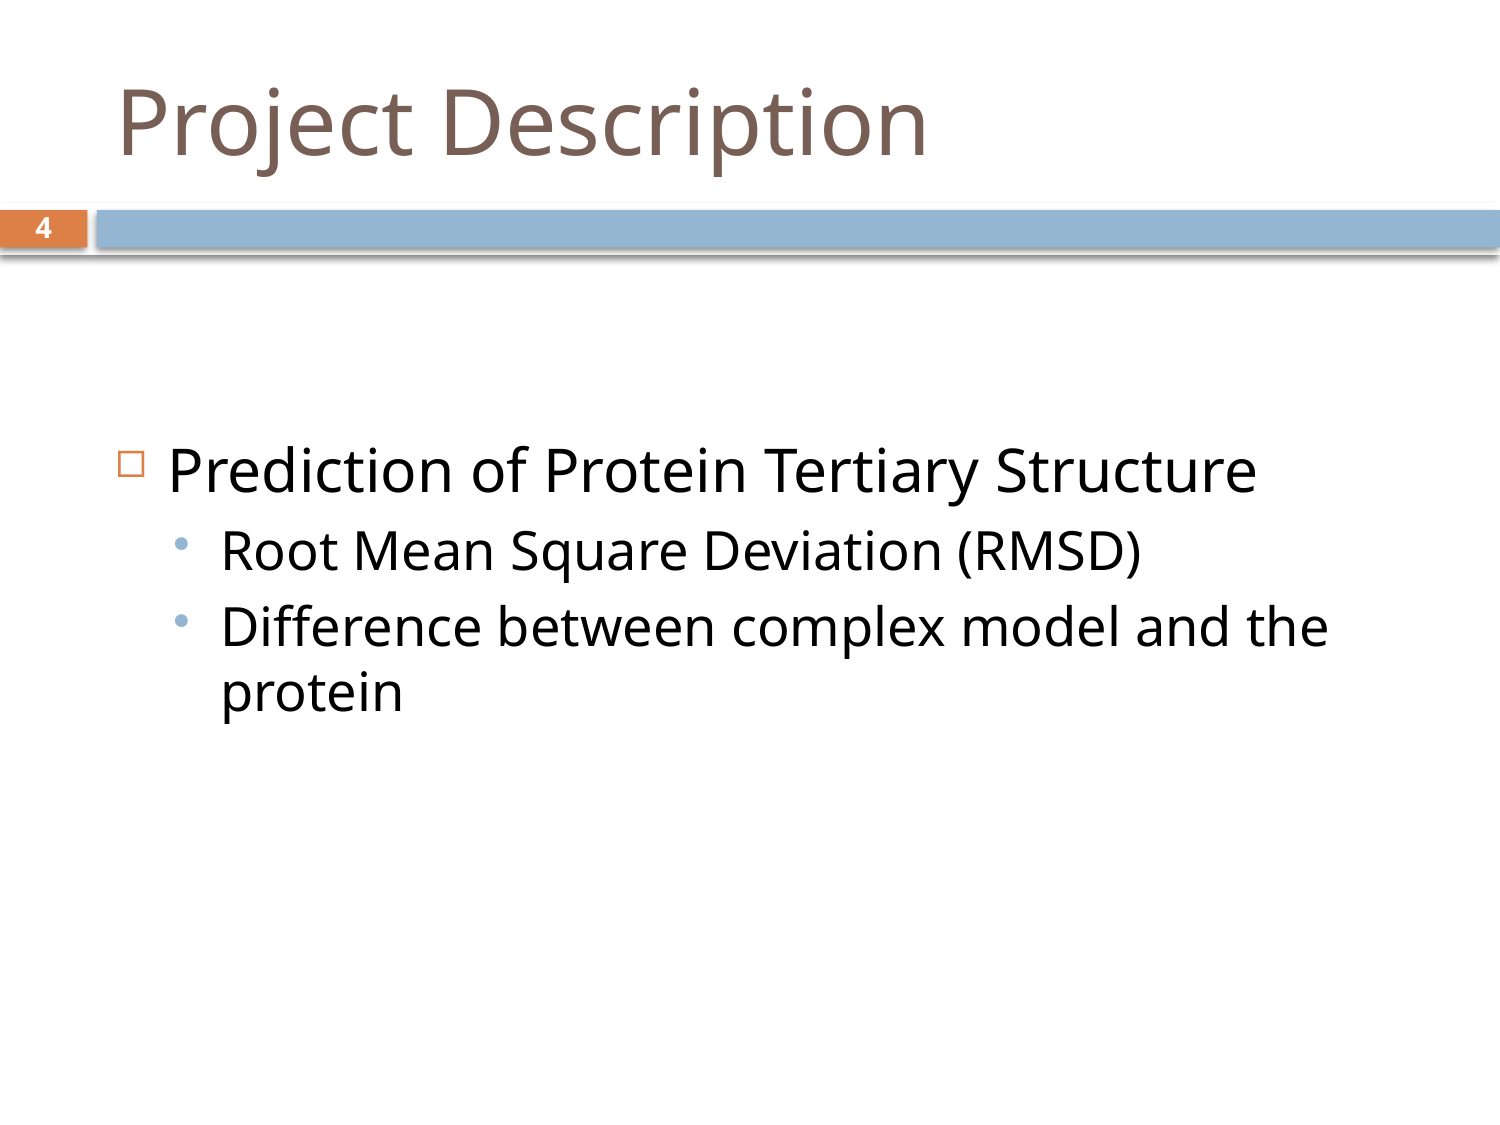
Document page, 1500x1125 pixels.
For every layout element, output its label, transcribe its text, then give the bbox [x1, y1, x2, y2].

slide_number 4 [0, 208, 88, 249]
list Prediction of Protein Tertiary Structure Root Mean Square Deviation (RMSD) Difference between complex model and the protein [100, 425, 1438, 950]
title Project Description [100, 37, 1438, 200]
